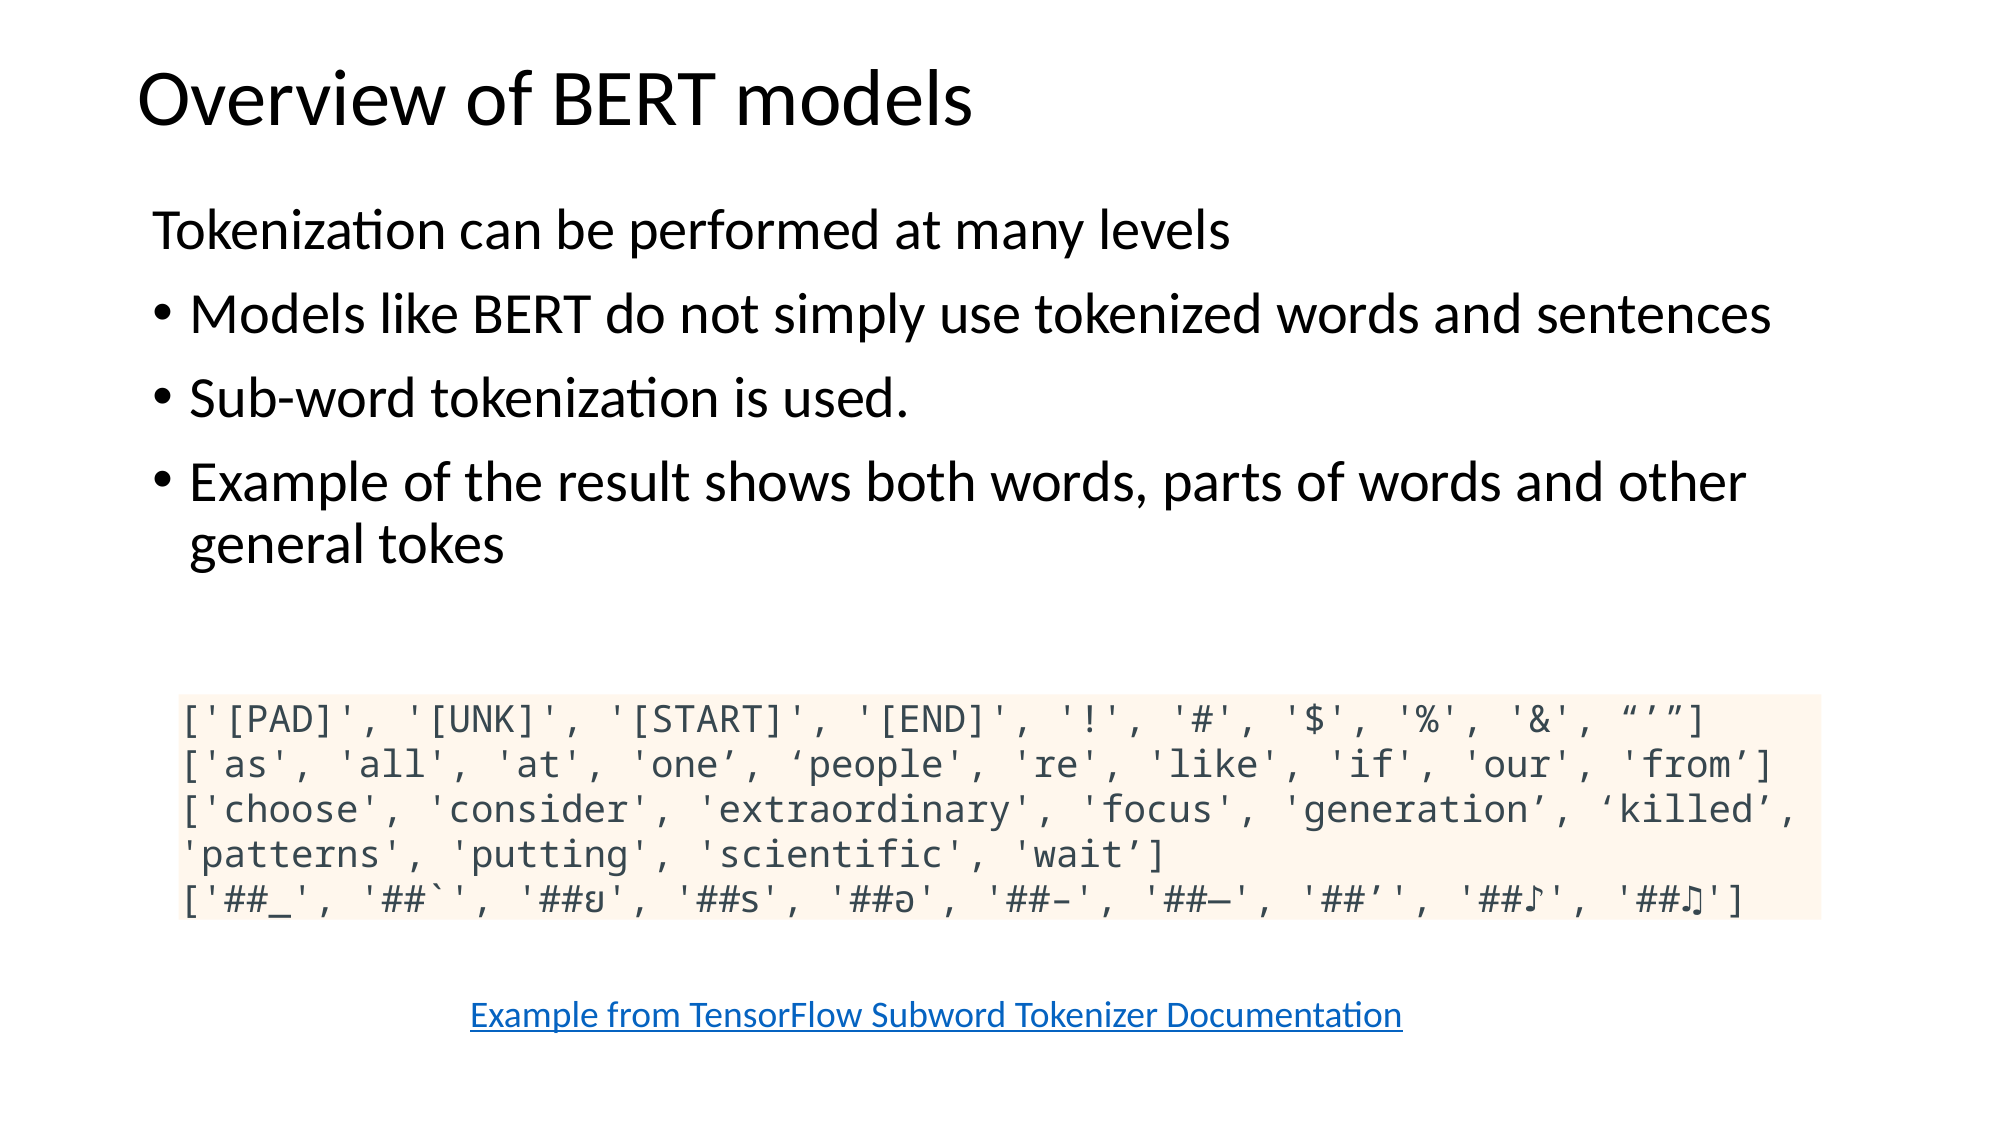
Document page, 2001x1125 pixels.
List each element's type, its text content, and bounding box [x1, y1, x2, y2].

text_box Example from TensorFlow Subword Tokenizer Documentation [417, 982, 1456, 1042]
list Tokenization can be performed at many levels Models like BERT do not simply use tokenized words and sentences Sub-word tokenization is used. Example of the result shows both words, parts of words and other general tokes [137, 192, 1863, 675]
title Overview of BERT models [122, 47, 1848, 151]
text_box ['[PAD]', '[UNK]', '[START]', '[END]', '!', '#', '$', '%', '&', “’”] ['as', 'all', 'at', 'one’, ‘people', 're', 'like', 'if', 'our', 'from’] ['choose', 'consider', 'extraordinary', 'focus', 'generation’, ‘killed’, 'patterns', 'putting', 'scientific', 'wait’] ['##_', '##`', '##ย', '##ร', '##อ', '##–', '##—', '##’', '##♪', '##♫'] [178, 694, 1822, 920]
